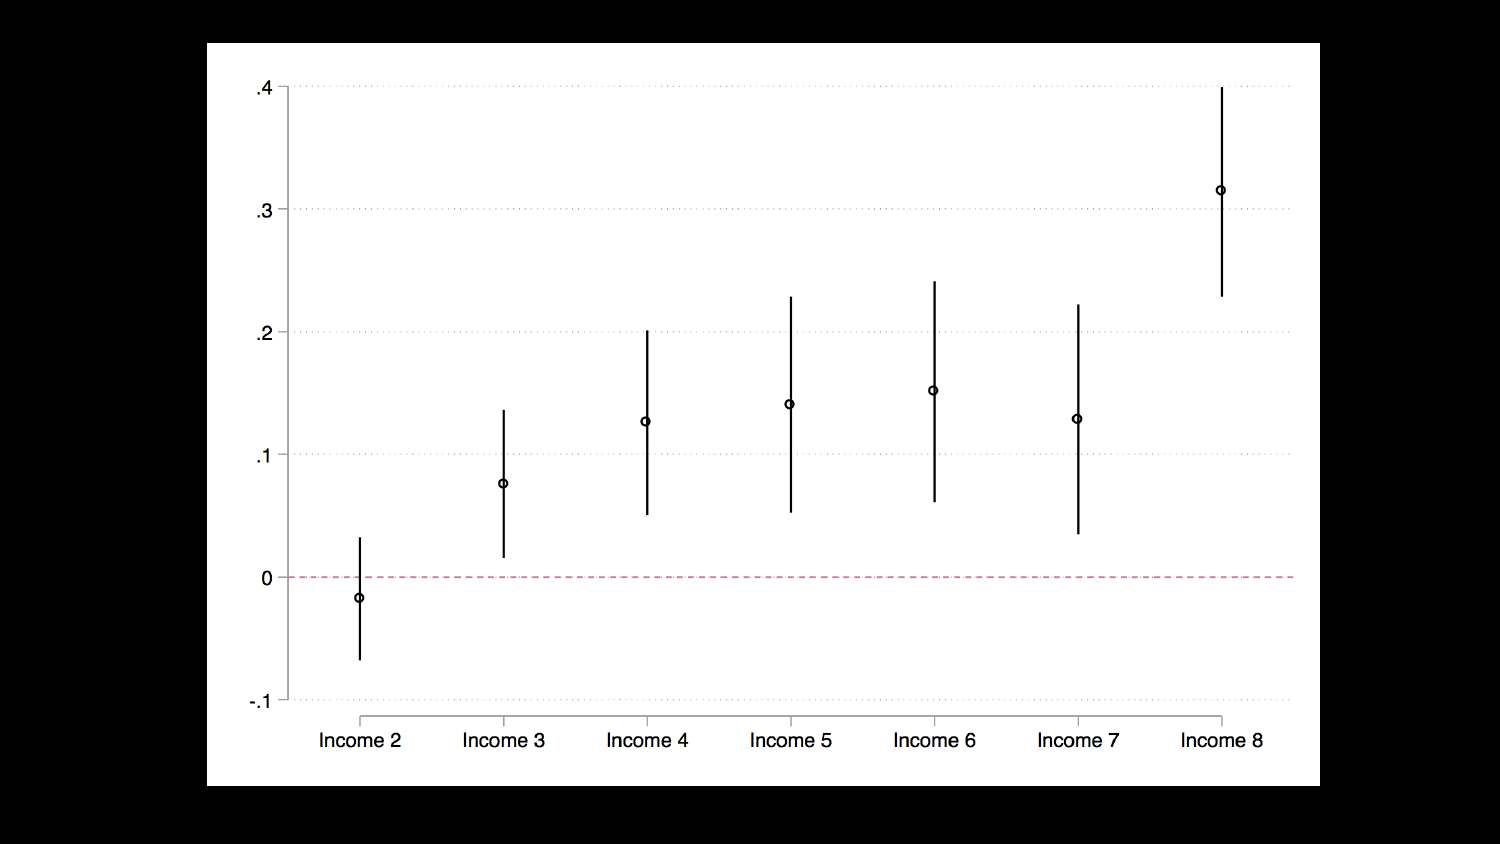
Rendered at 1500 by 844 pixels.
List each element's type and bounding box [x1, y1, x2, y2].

picture [207, 43, 1320, 786]
